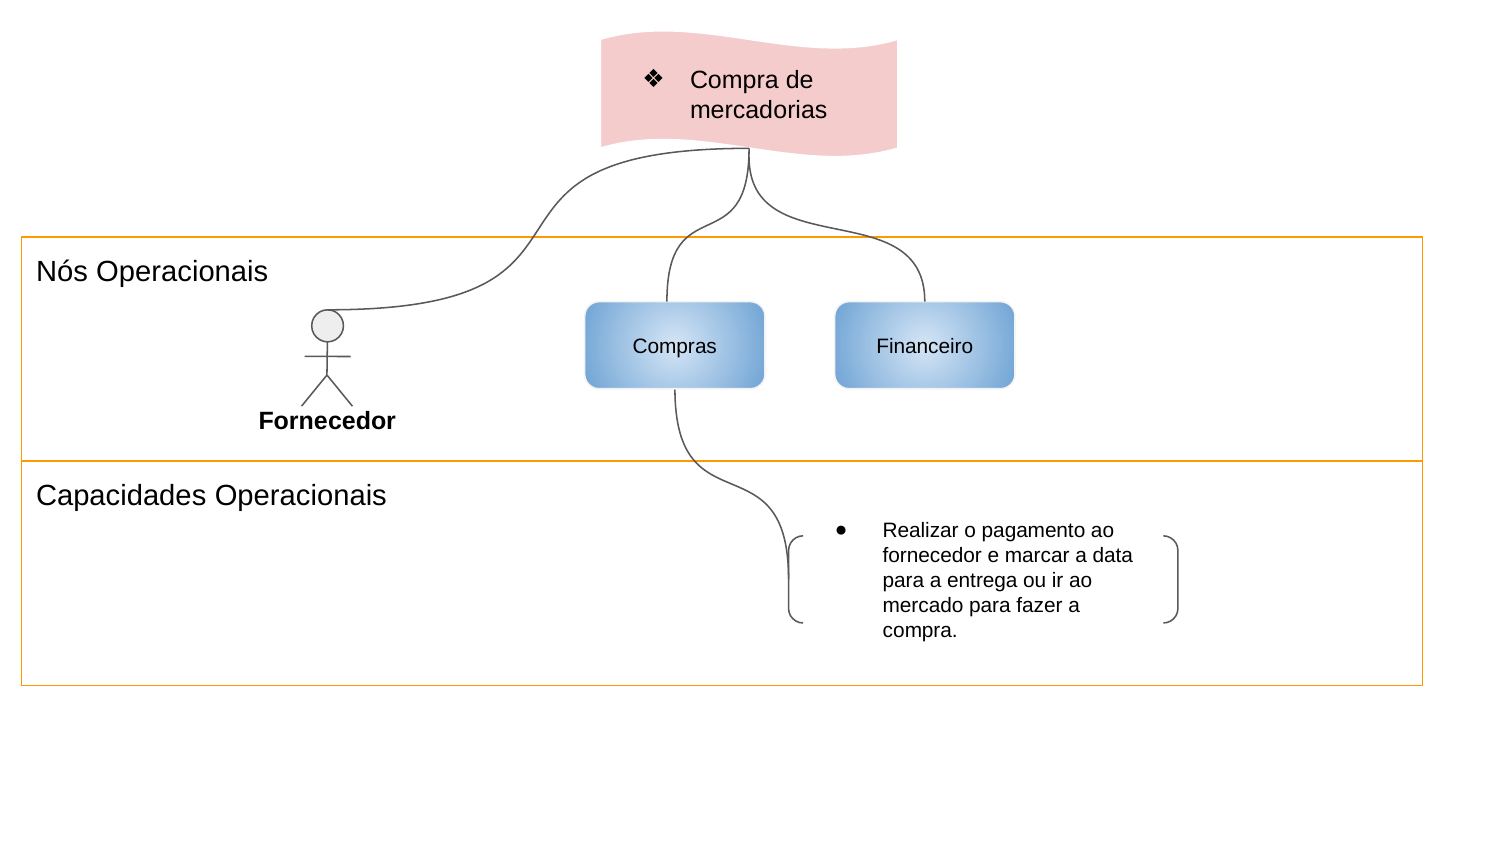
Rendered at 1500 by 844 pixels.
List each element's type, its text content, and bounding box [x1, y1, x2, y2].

text_box Capacidades Operacionais [21, 461, 1423, 686]
text_box Nós Operacionais [676, 237, 1423, 461]
text_box Compra de mercadorias [600, 30, 898, 149]
text_box Financeiro [834, 301, 1015, 389]
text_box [636, 426, 828, 542]
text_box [243, 309, 412, 447]
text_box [327, 148, 750, 311]
text_box Nós Operacionais [21, 237, 677, 461]
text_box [759, 136, 914, 313]
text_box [631, 183, 754, 267]
text_box Compras [584, 315, 766, 389]
text_box Realizar o pagamento ao fornecedor e marcar a data para a entrega ou ir ao mercado para fazer a compra. [788, 535, 1178, 623]
